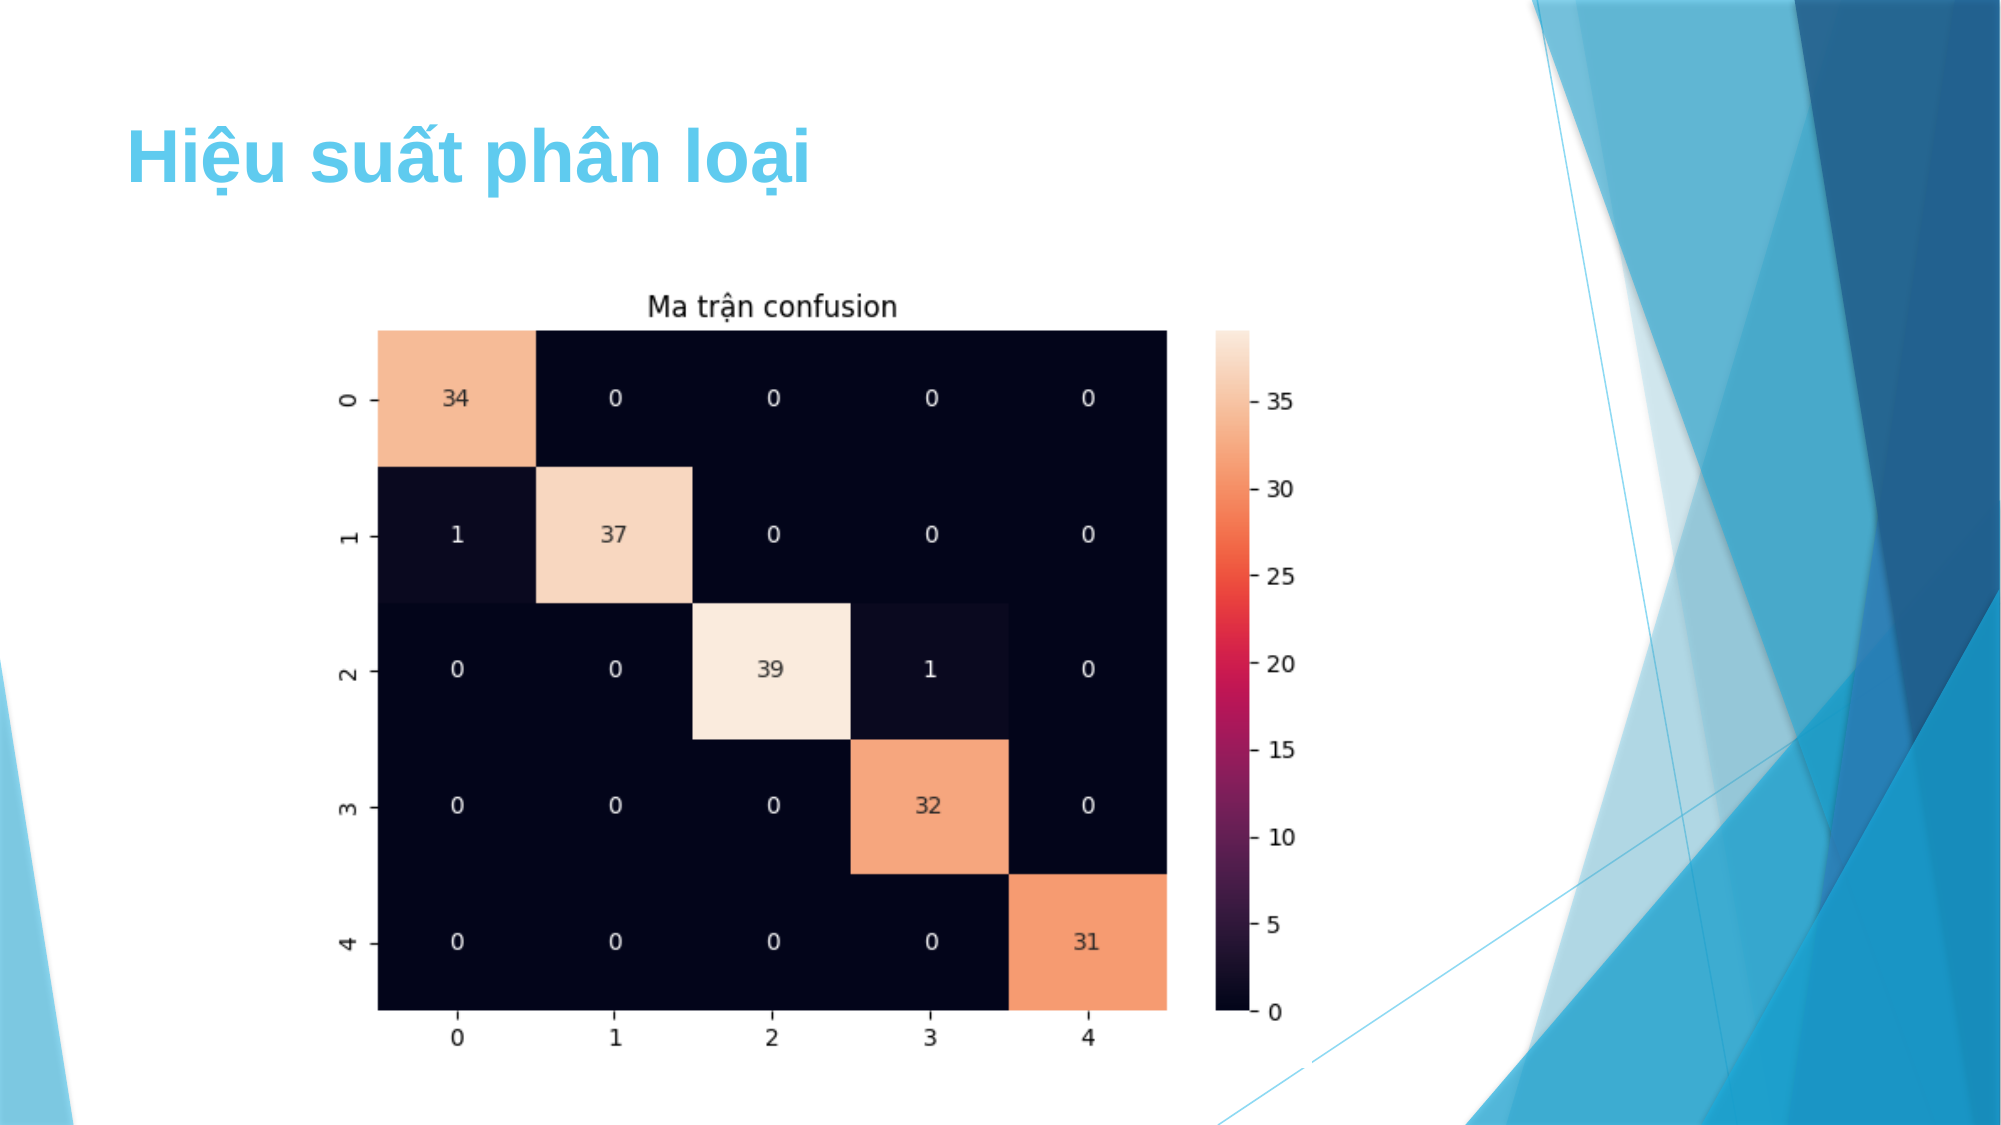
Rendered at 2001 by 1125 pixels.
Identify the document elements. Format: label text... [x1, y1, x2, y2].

title Hiệu suất phân loại [111, 99, 1522, 317]
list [320, 277, 1312, 1069]
